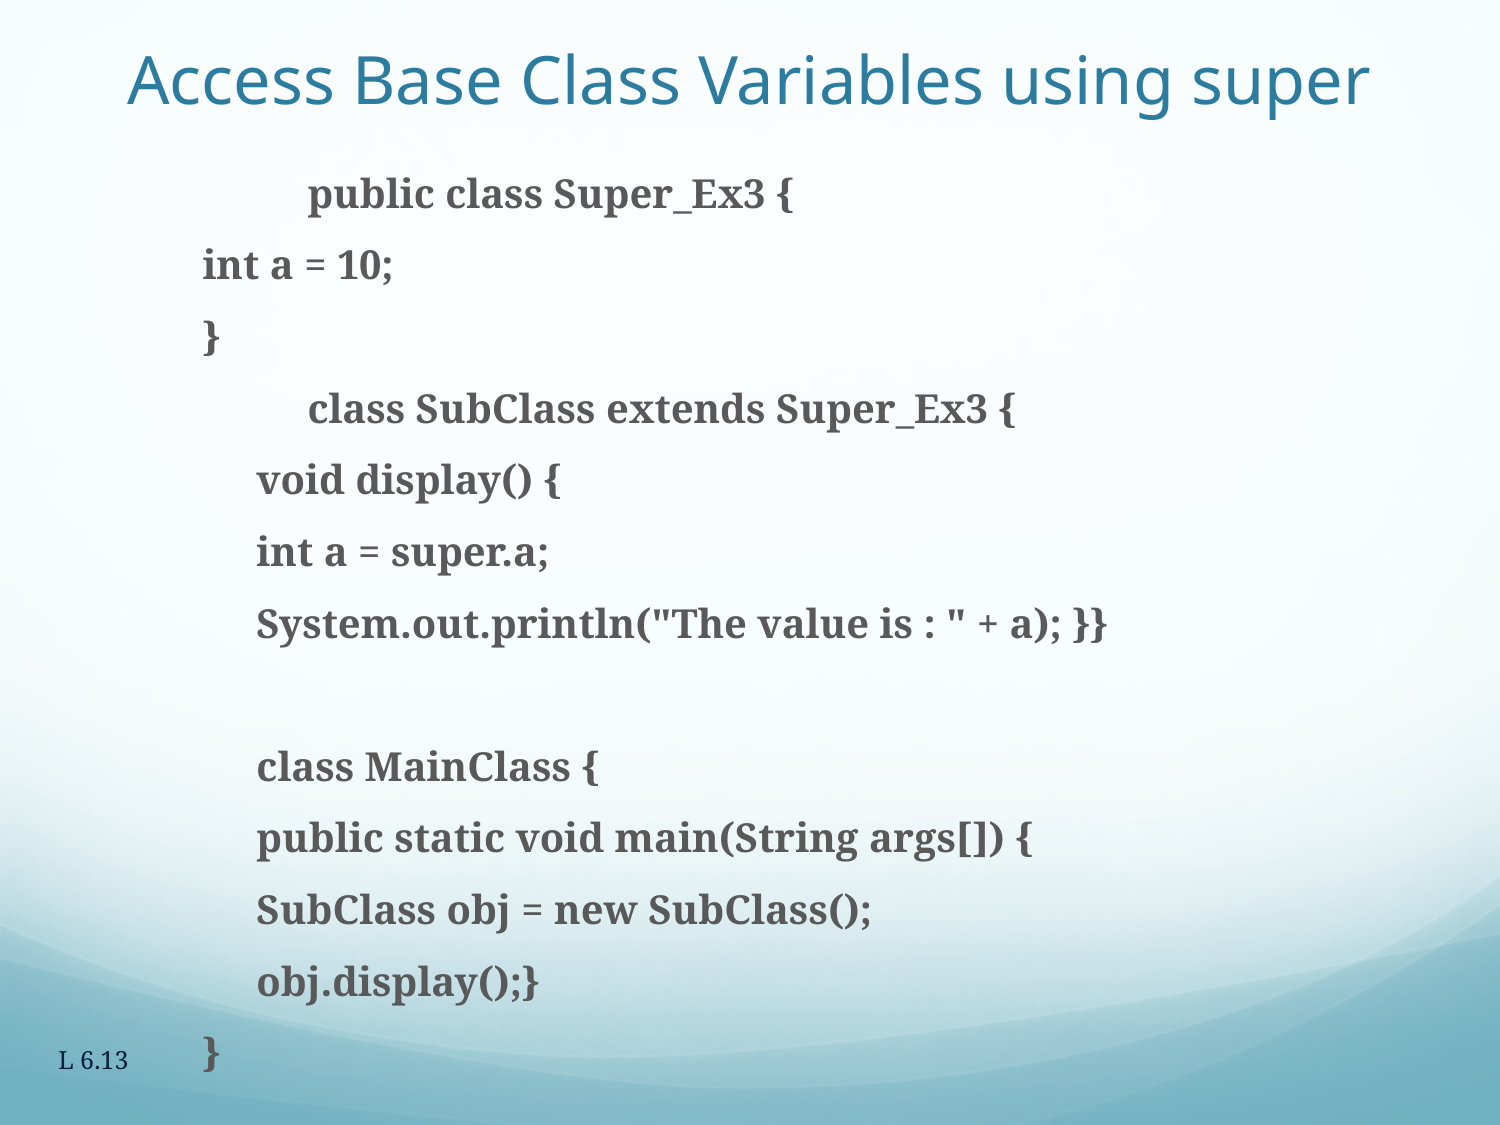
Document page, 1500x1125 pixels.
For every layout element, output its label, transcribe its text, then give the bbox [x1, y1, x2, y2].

list public class Super_Ex3 { int a = 10; } class SubClass extends Super_Ex3 { void display() { int a = super.a; System.out.println("The value is : " + a); }} class MainClass { public static void main(String args[]) { SubClass obj = new SubClass(); obj.display();} } [187, 170, 1425, 1090]
title Access Base Class Variables using super [90, 17, 1410, 126]
footer L 6.13 [43, 1029, 838, 1090]
